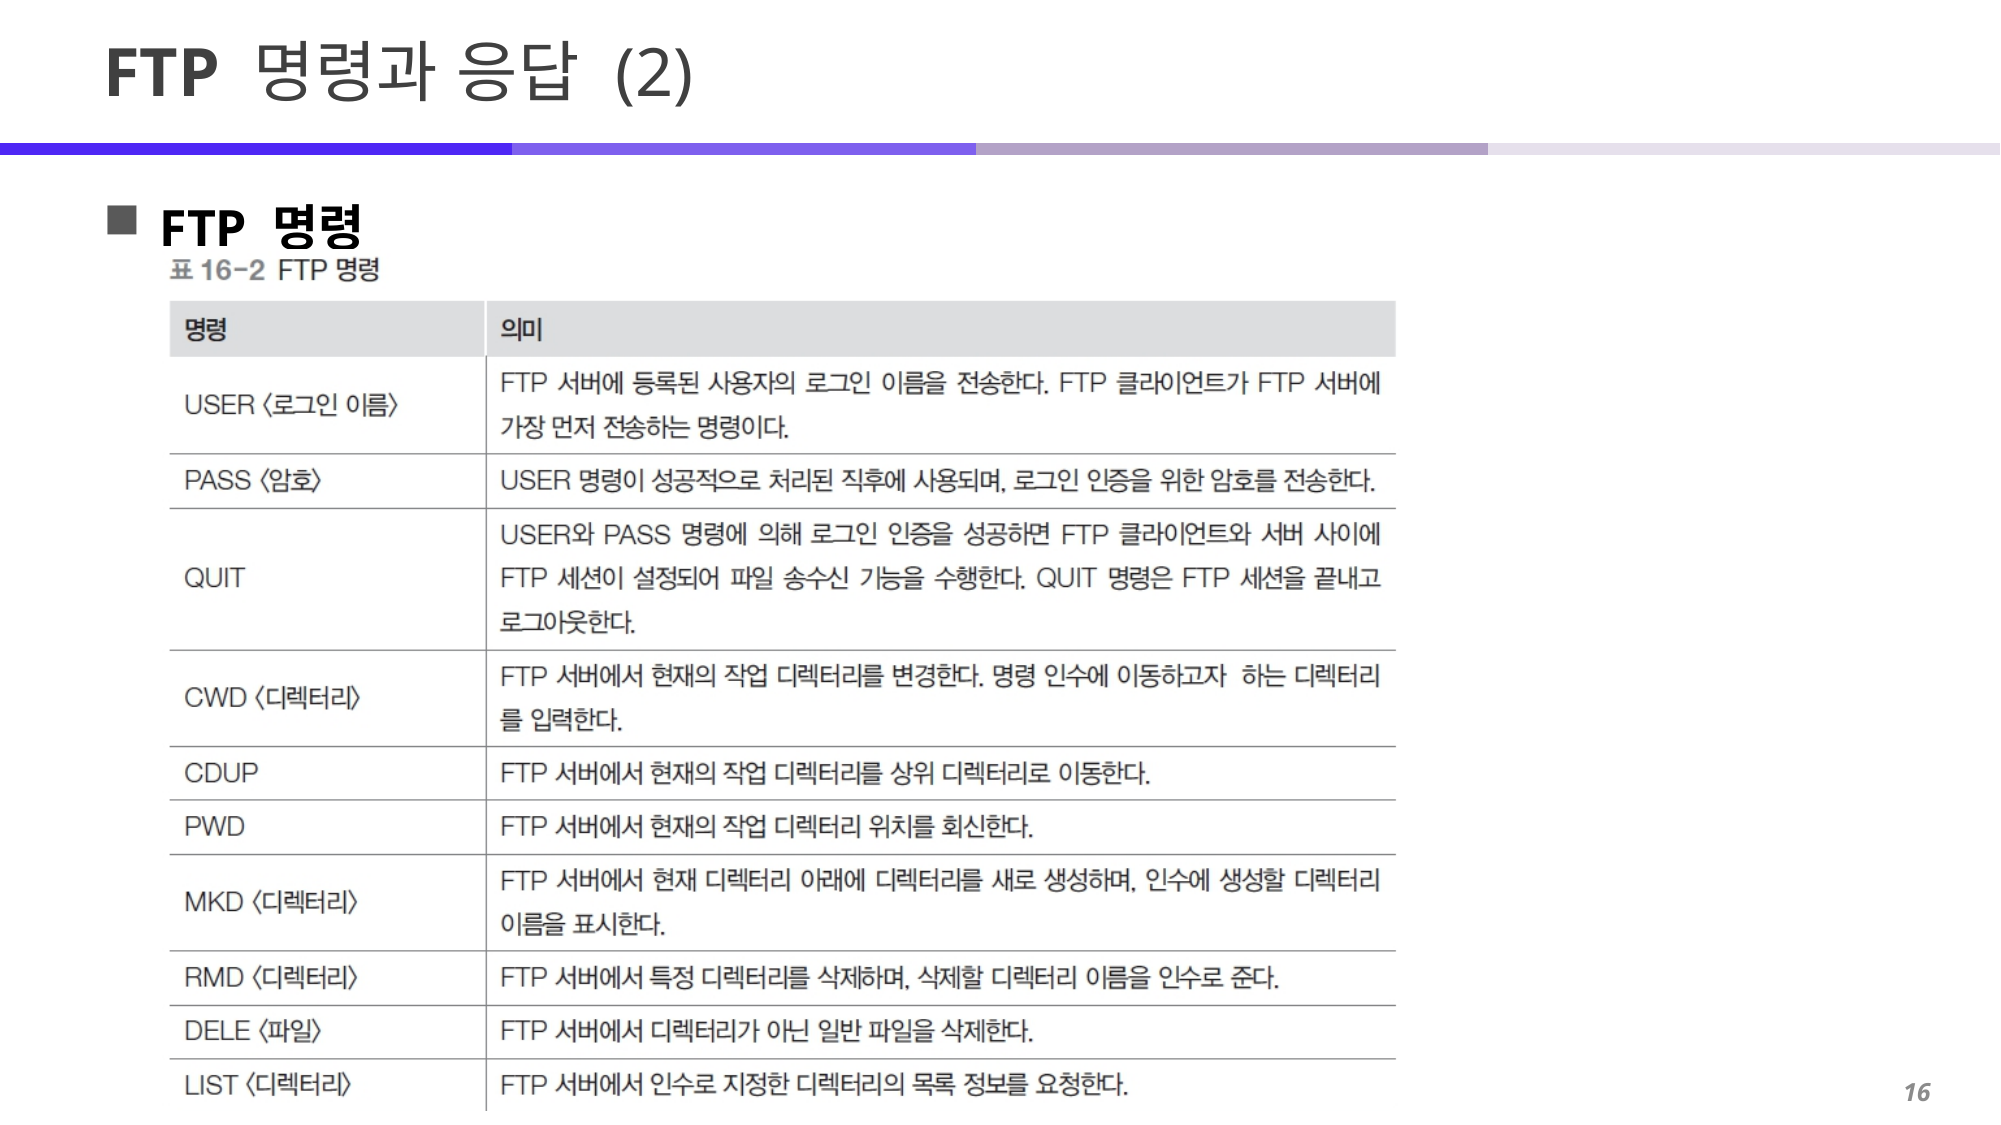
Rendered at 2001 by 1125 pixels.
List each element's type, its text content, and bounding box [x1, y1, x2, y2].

title FTP 명령과 응답 (2) [88, 18, 1920, 122]
list FTP 명령 [88, 176, 1920, 1083]
picture [162, 249, 1401, 1111]
